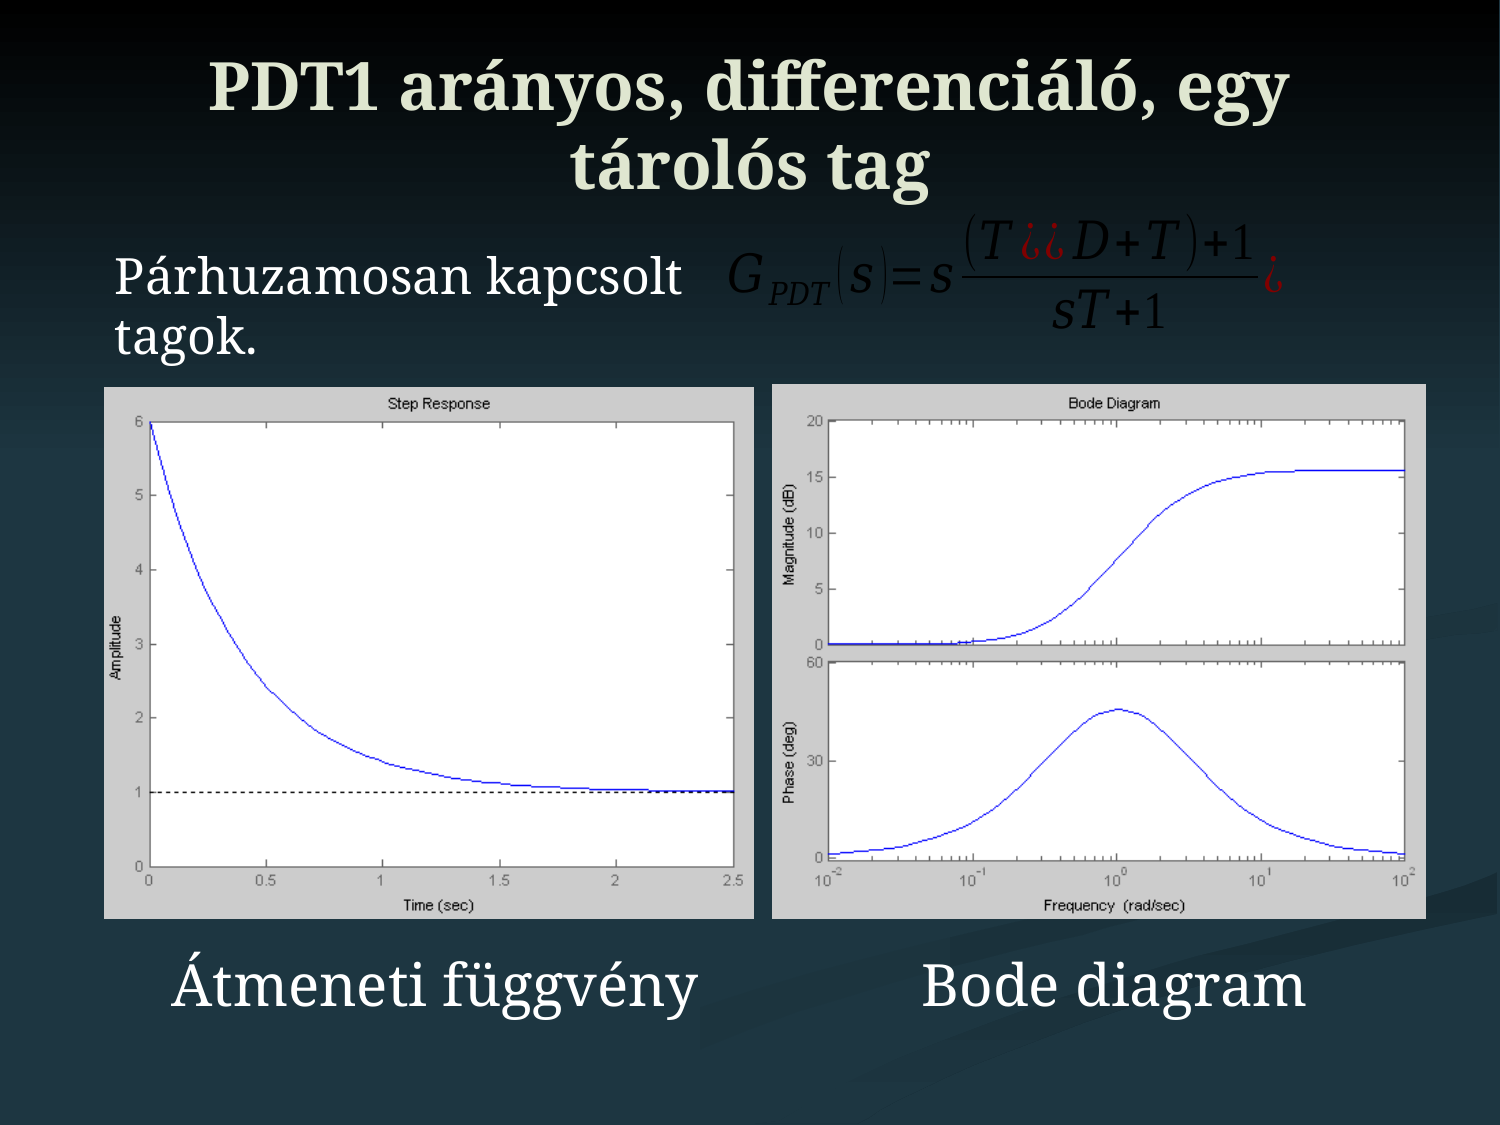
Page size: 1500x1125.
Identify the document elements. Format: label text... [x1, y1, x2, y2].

list Átmeneti függvény Bode diagram [100, 940, 1372, 1021]
title PDT1 arányos, differenciáló, egy tárolós tag [75, 75, 1425, 172]
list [771, 384, 1426, 920]
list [103, 386, 754, 920]
text_box Párhuzamosan kapcsolt tagok. [100, 237, 728, 373]
